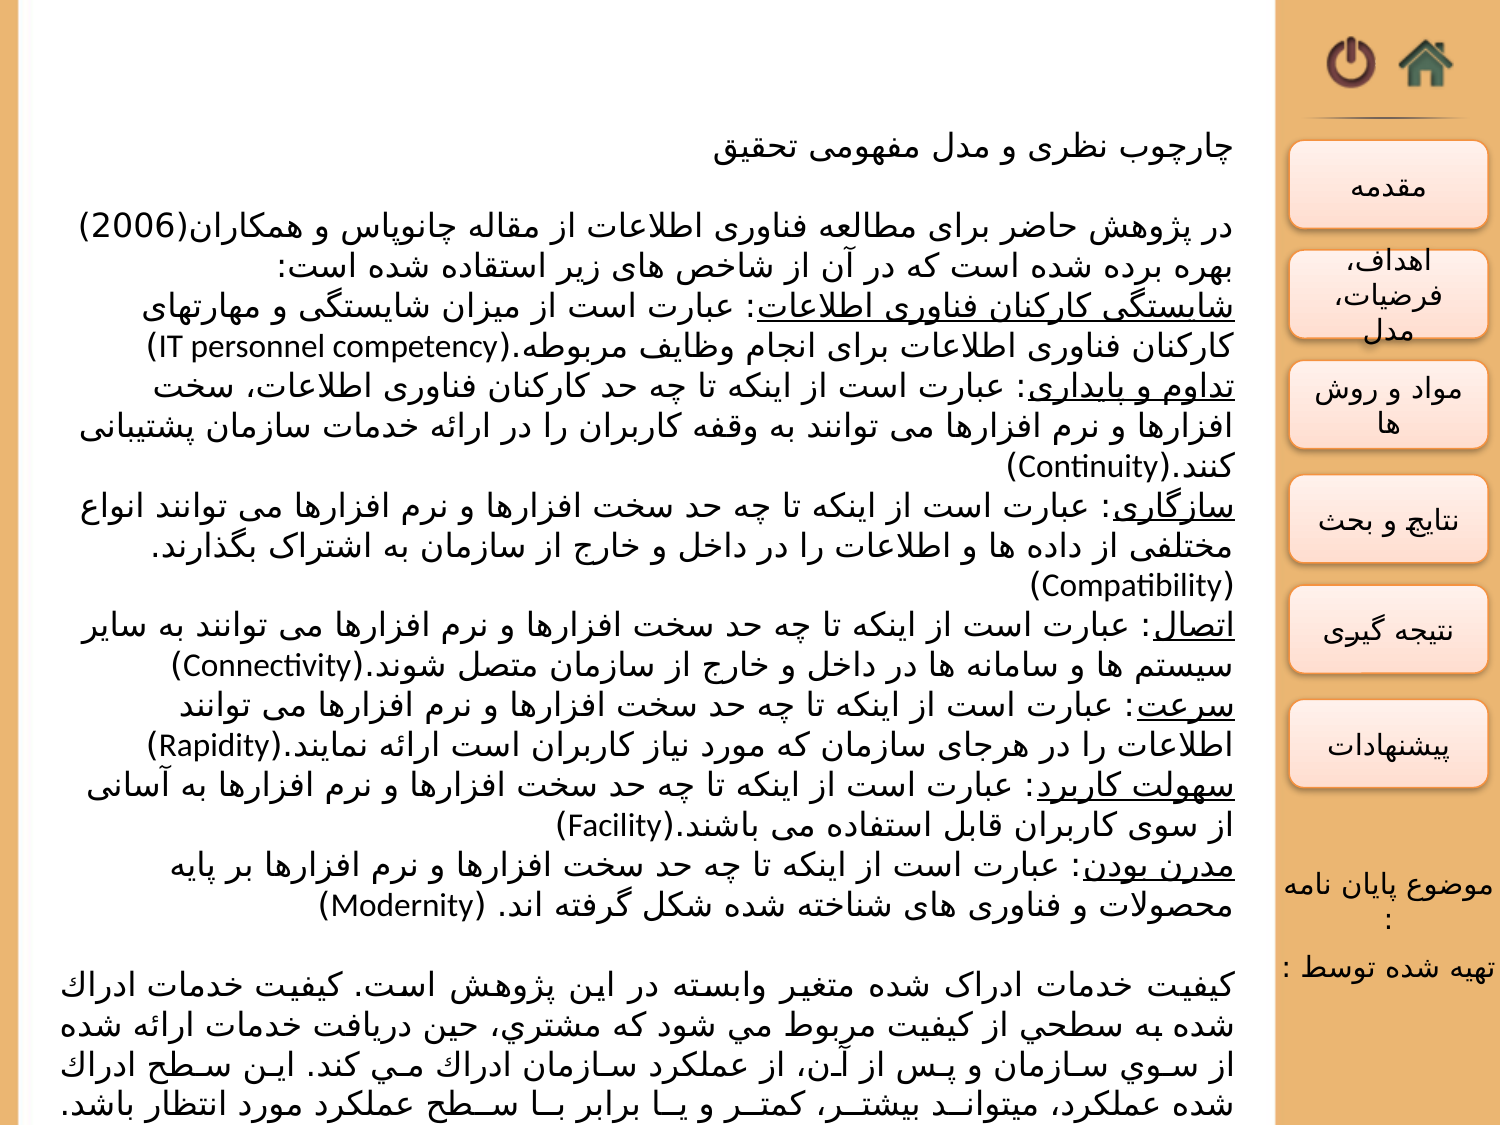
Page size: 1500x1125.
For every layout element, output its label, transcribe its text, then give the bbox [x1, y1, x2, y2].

text_box نتیجه گیری [1288, 584, 1490, 675]
text_box اهداف، فرضیات، مدل [1288, 249, 1490, 340]
text_box مواد و روش ها [1288, 359, 1490, 450]
text_box موضوع پایان نامه : [1265, 857, 1500, 940]
text_box چارچوب نظری و مدل مفهومی تحقیق در پژوهش حاضر برای مطالعه فناوری اطلاعات از مقاله چانوپاس و همکاران(2006) بهره برده شده است که در آن از شاخص های زیر استقاده شده است: شایستگی کارکنان فناوری اطلاعات: عبارت است از میزان شایستگی و مهارتهای کارکنان فناوری اطلاعات برای انجام وظایف مربوطه.(IT personnel competency) تداوم و پایداری: عبارت است از اینکه تا چه حد کارکنان فناوری اطلاعات، سخت افزارها و نرم افزارها می توانند به وقفه کاربران را در ارائه خدمات سازمان پشتیبانی کنند.(Continuity) سازگاری: عبارت است از اینکه تا چه حد سخت افزارها و نرم افزارها می توانند انواع مختلفی از داده ها و اطلاعات را در داخل و خارج از سازمان به اشتراک بگذارند.(Compatibility) اتصال: عبارت است از اینکه تا چه حد سخت افزارها و نرم افزارها می توانند به سایر سیستم ها و سامانه ها در داخل و خارج از سازمان متصل شوند.(Connectivity) سرعت: عبارت است از اینکه تا چه حد سخت افزارها و نرم افزارها می توانند اطلاعات را در هرجای سازمان که مورد نیاز کاربران است ارائه نمایند.(Rapidity) سهولت کاربرد: عبارت است از اینکه تا چه حد سخت افزارها و نرم افزارها به آسانی از سوی کاربران قابل استفاده می باشند.(Facility) مدرن بودن: عبارت است از اینکه تا چه حد سخت افزارها و نرم افزارها بر پایه محصولات و فناوری های شناخته شده شکل گرفته اند. (Modernity) کیفیت خدمات ادراک شده متغیر وابسته در این پژوهش است. كيفيت خدمات ادراك شده به سطحي از كيفيت مربوط مي شود كه مشتري، حين دريافت خدمات ارائه شده از سوي سازمان و پس از آن، از عملكرد سازمان ادراك مي كند. اين سطح ادراك شده عملكرد، ميتواند بيشتر، كمتر و يا برابر با سطح عملكرد مورد انتظار باشد. رضايت از عملكرد، تابعي از سطح عملكرد مورد انتظار اوليه و عملكرد ادراك شده از آن انتظارات است [45, 117, 1250, 1125]
picture [0, 0, 1500, 1125]
text_box مقدمه [1288, 139, 1490, 230]
text_box تهیه شده توسط : [1265, 940, 1500, 991]
text_box پیشنهادات [1288, 698, 1490, 789]
text_box نتایج و بحث [1288, 473, 1490, 564]
